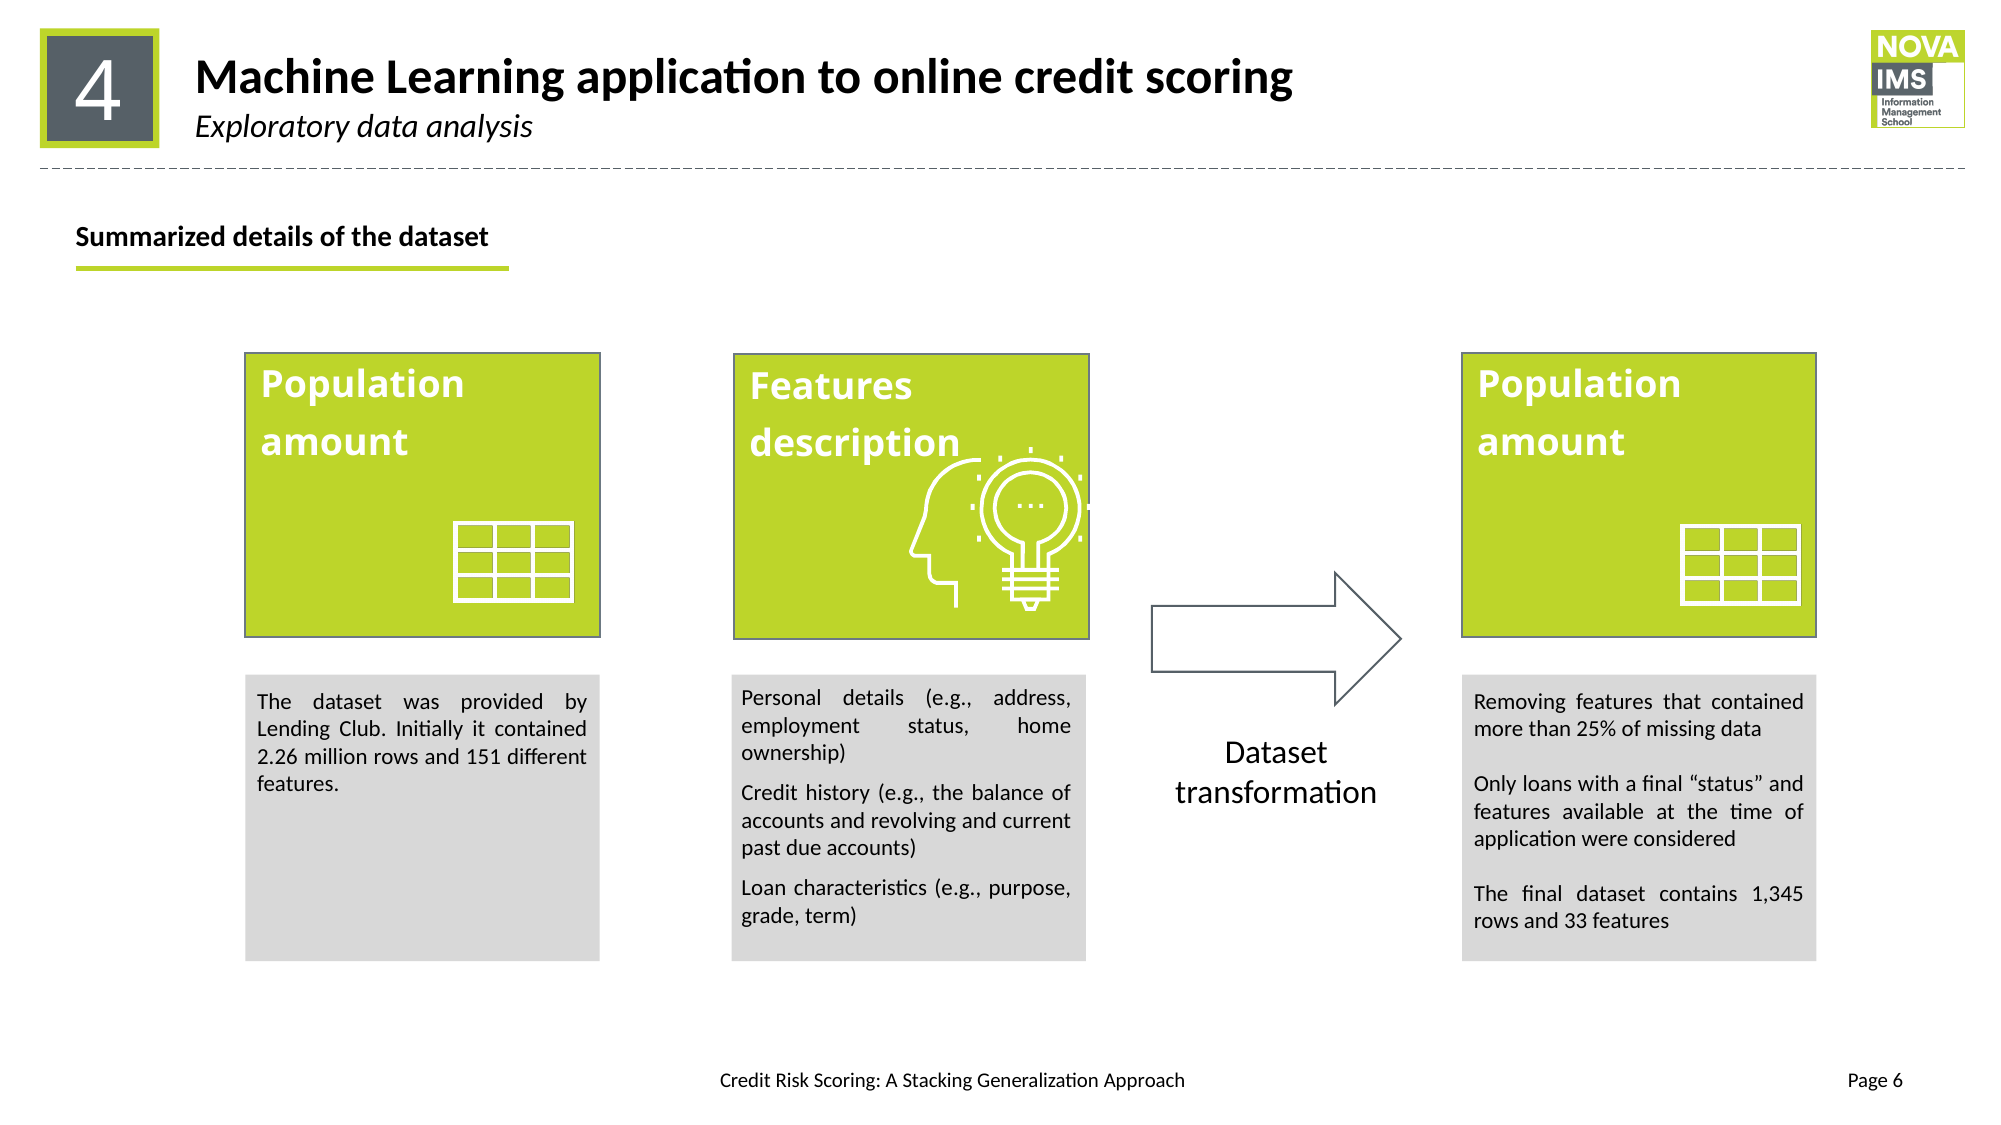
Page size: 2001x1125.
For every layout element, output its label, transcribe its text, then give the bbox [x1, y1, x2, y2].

text_box Machine Learning application to online credit scoring Exploratory data analysis [180, 36, 1342, 152]
picture [1871, 30, 1965, 128]
text_box The dataset was provided by Lending Club. Initially it contained 2.26 million rows and 151 different features. [245, 674, 600, 962]
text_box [731, 354, 1091, 962]
text_box [1150, 570, 1403, 708]
text_box Population amount [245, 352, 600, 638]
picture [1665, 490, 1816, 641]
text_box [39, 28, 160, 149]
text_box Page 6 [1411, 1064, 1919, 1094]
text_box Removing features that contained more than 25% of missing data Only loans with a final “status” and features available at the time of application were considered The final dataset contains 1,345 rows and 33 features [1462, 674, 1817, 962]
text_box Population amount [1462, 352, 1817, 638]
footer Credit Risk Scoring: A Stacking Generalization Approach [699, 1064, 1207, 1094]
text_box Dataset transformation [1151, 723, 1401, 818]
text_box Summarized details of the dataset [75, 211, 510, 259]
picture [438, 487, 589, 638]
